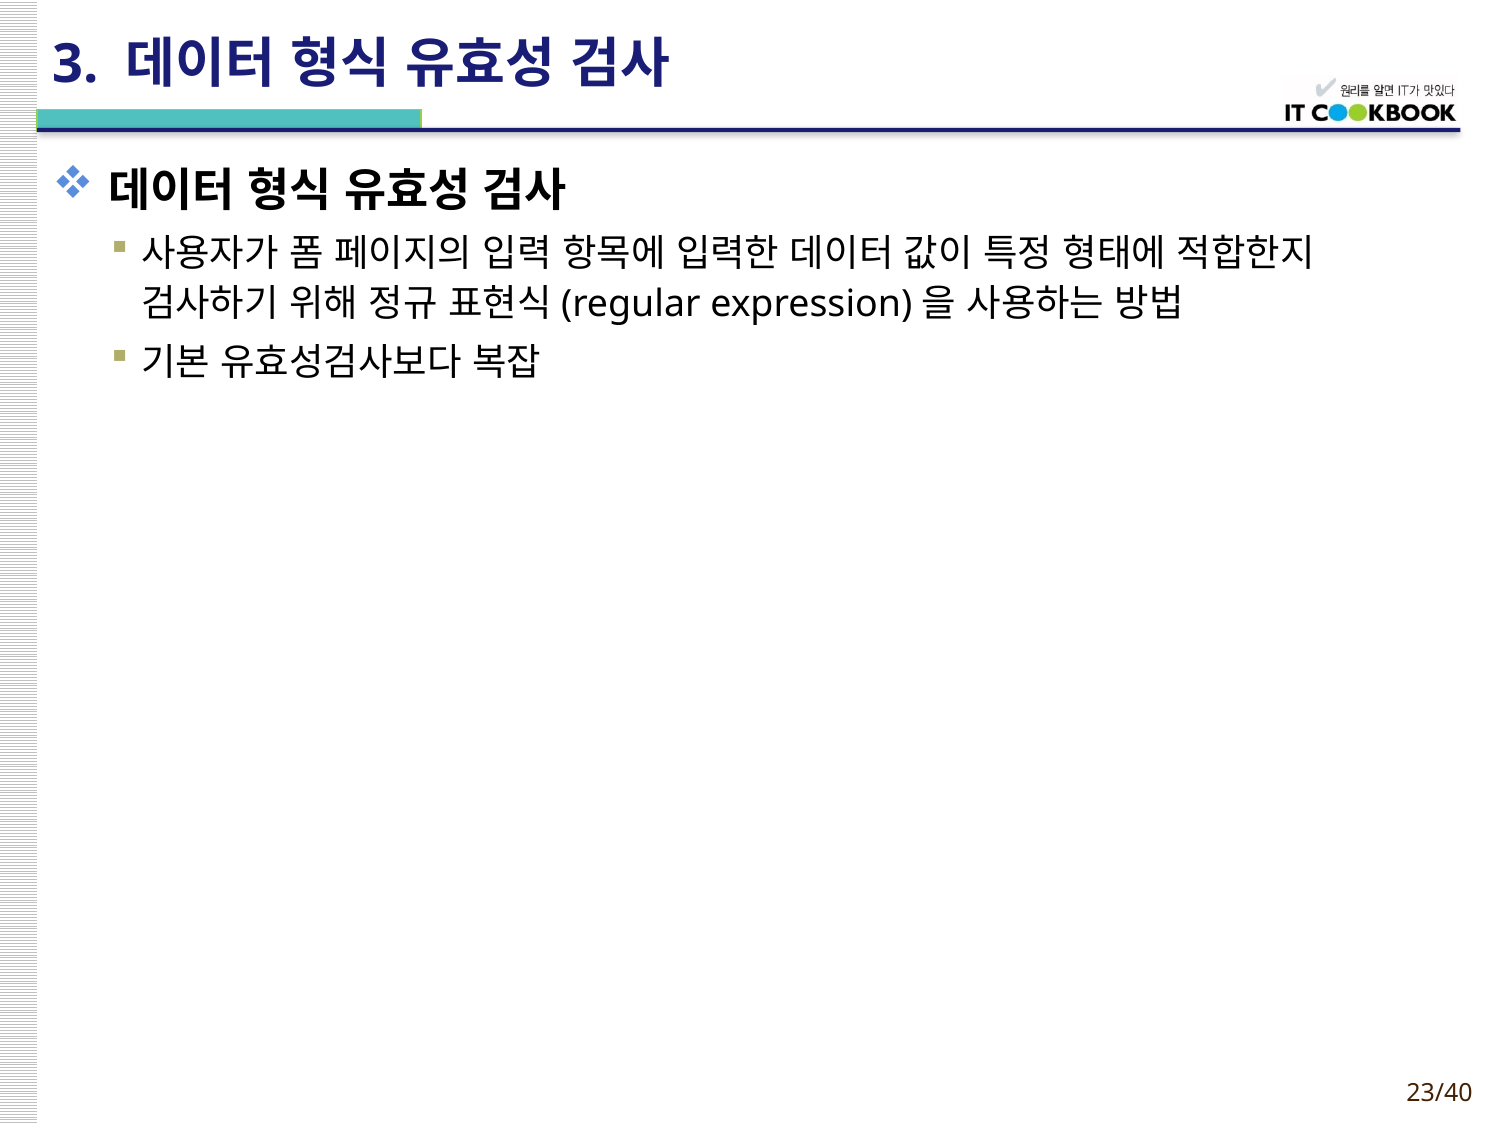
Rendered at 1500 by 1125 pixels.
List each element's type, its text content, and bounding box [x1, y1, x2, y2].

title 3. 데이터 형식 유효성 검사 [37, 13, 1278, 109]
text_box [411, 310, 853, 450]
picture [1281, 75, 1459, 123]
list 데이터 형식 유효성 검사 사용자가 폼 페이지의 입력 항목에 입력한 데이터 값이 특정 형태에 적합한지 검사하기 위해 정규 표현식(regular expression)을 사용하는 방법 기본 유효성검사보다 복잡 [37, 152, 1463, 1091]
